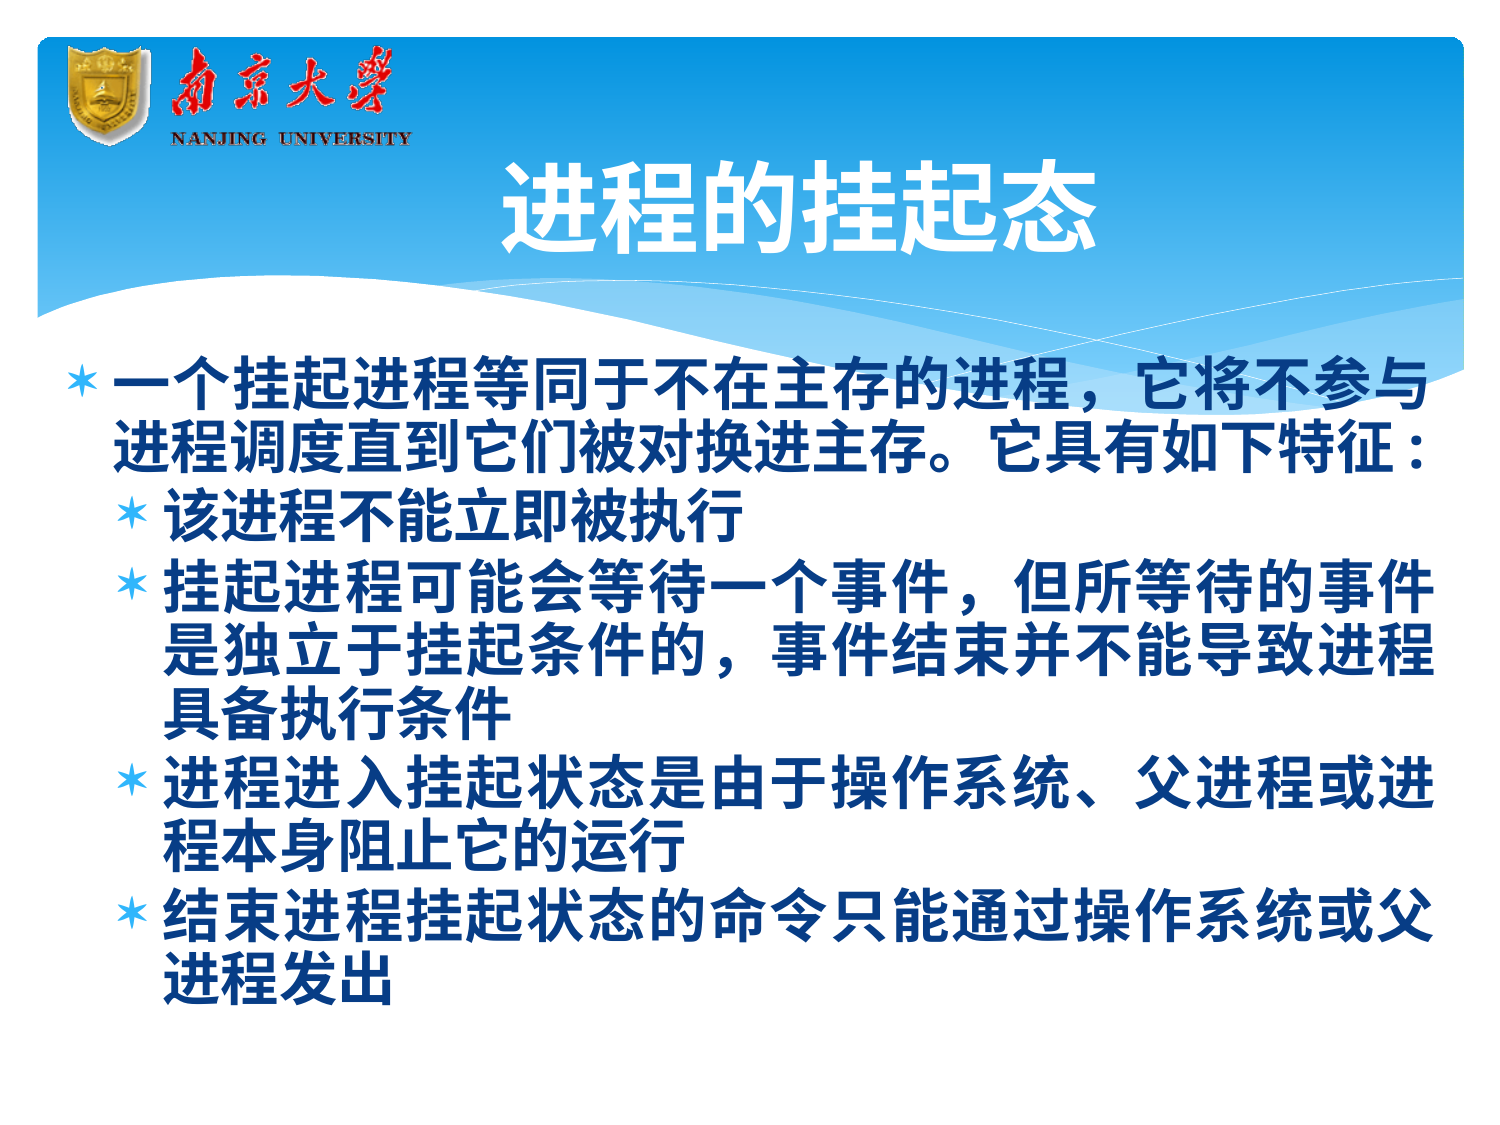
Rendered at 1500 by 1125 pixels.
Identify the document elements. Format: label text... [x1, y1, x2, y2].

text_box 就绪 [441, 279, 497, 290]
picture [955, 334, 1092, 344]
title 进程的挂起态 [497, 143, 1103, 334]
text_box 一个挂起进程等同于不在主存的进程，它将不参与 进程调度直到它们被对换进主存。它具有如下特征: 该进程不能立即被执行 挂起进程可能会等待一个事件，但所等待的事件 是独立于挂起条件的，事件结束并不能导致进程 具备执行条件 进程进入挂起状态是由于操作系统、父进程或进 程本身阻止它的运行 结束进程挂起状态的命令只能通过操作系统或父 进程发出 [66, 344, 1437, 1013]
text_box [1253, 299, 1464, 379]
picture [37, 86, 1464, 344]
text_box 就绪 [692, 334, 993, 344]
text_box 就绪 [482, 288, 497, 293]
picture [37, 37, 44, 44]
text_box [41, 42, 442, 148]
